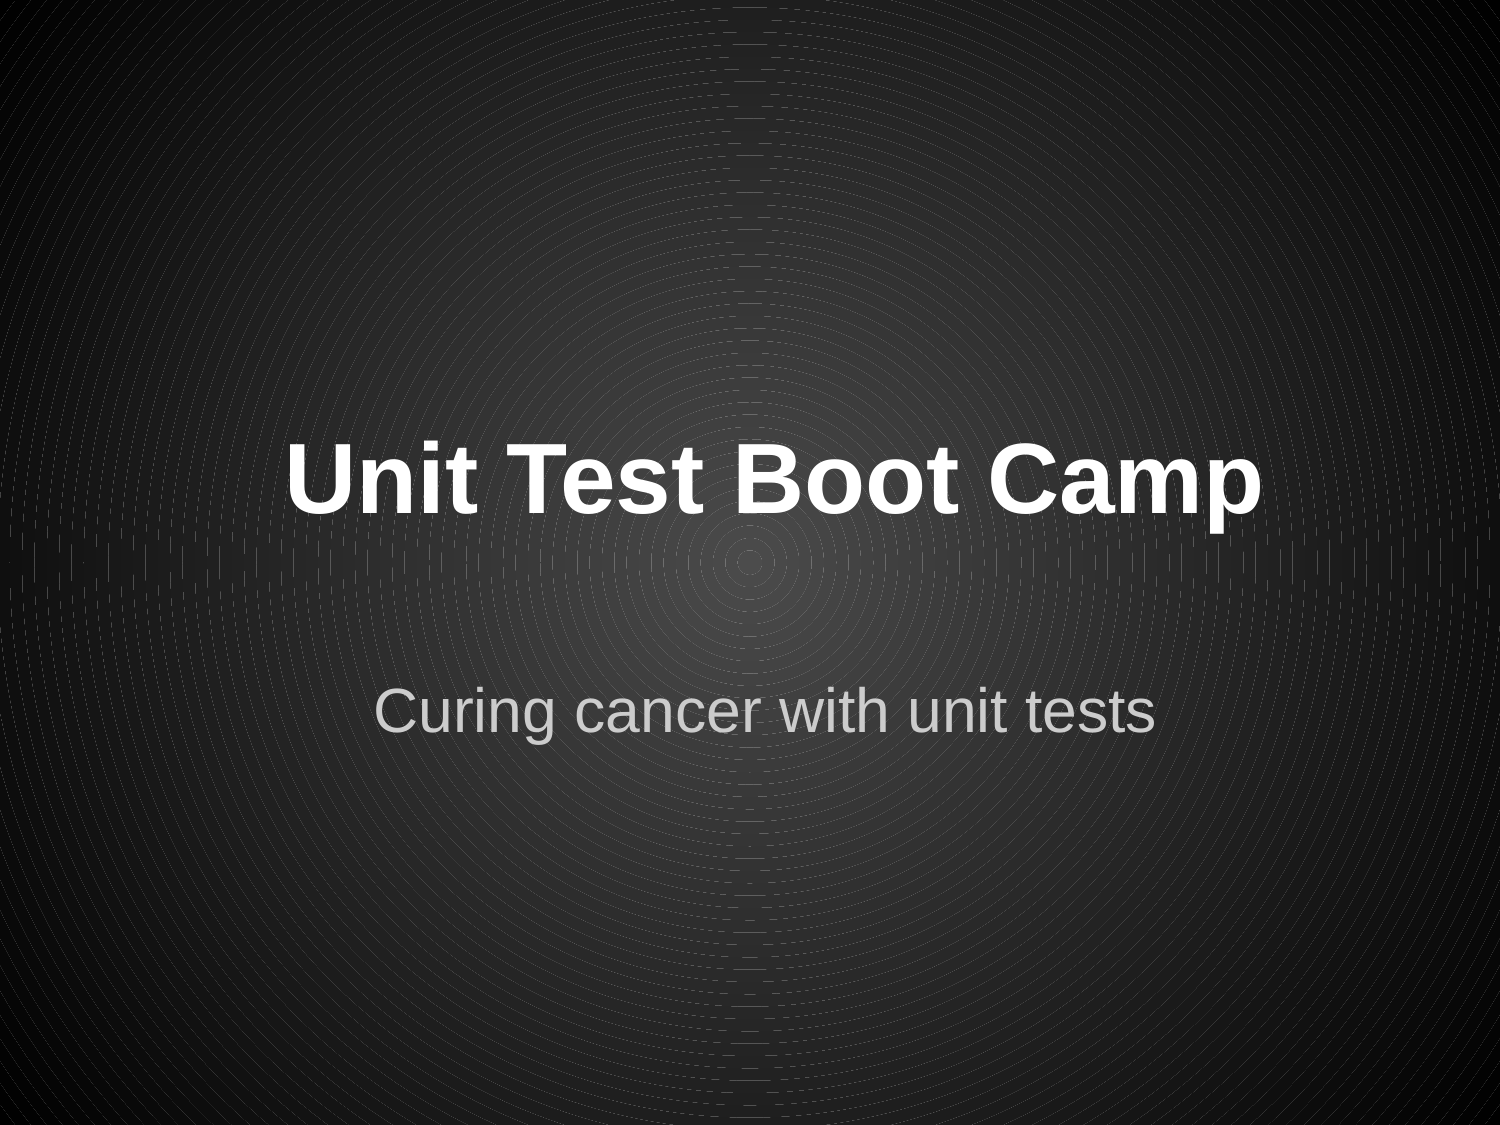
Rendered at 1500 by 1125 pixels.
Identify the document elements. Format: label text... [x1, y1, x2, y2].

subtitle Curing cancer with unit tests [112, 365, 1388, 1049]
